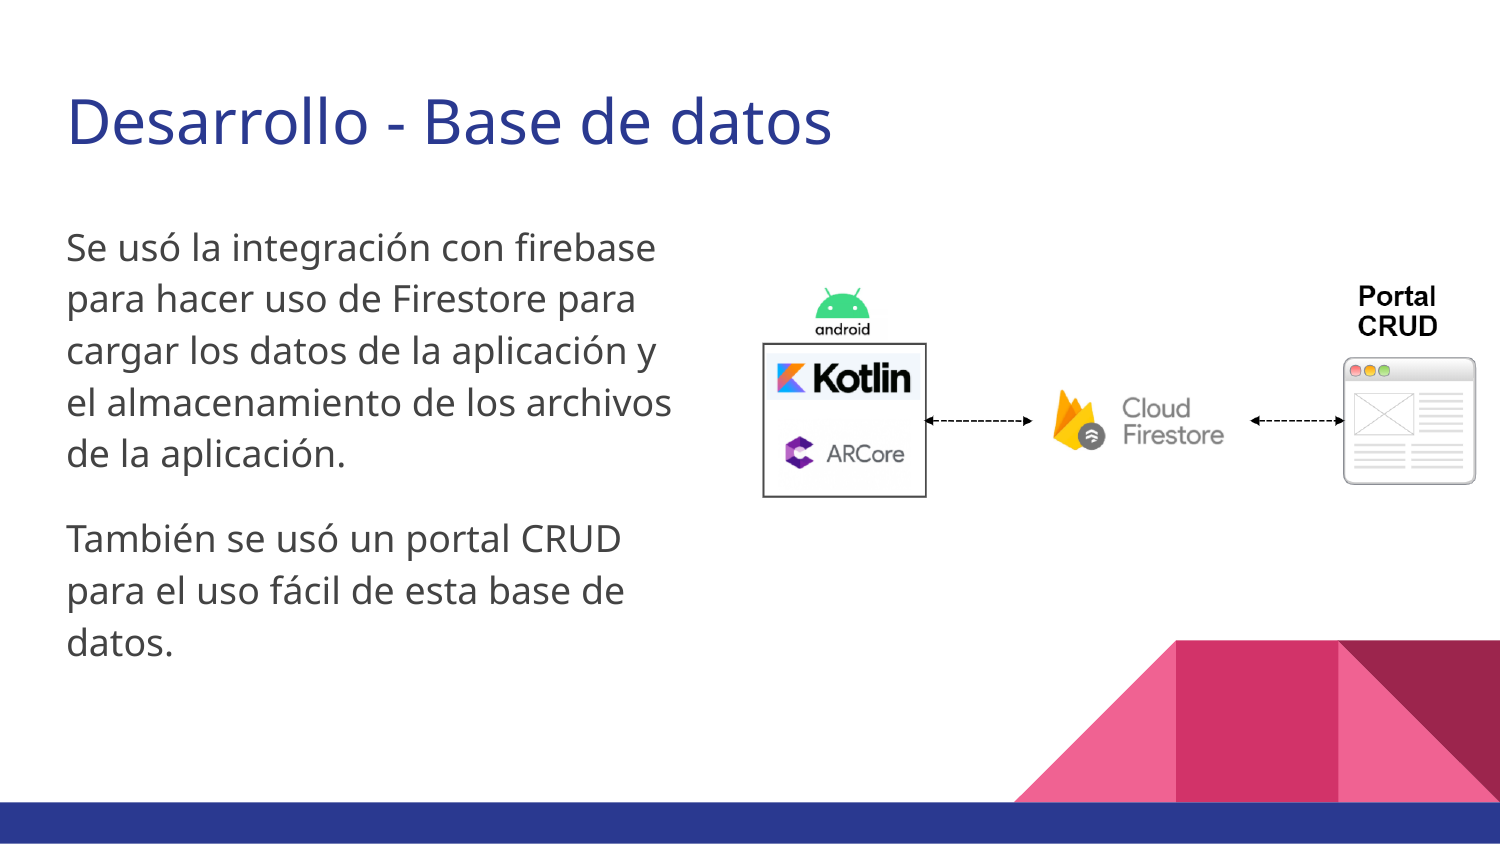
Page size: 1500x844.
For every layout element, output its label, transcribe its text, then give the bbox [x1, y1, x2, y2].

title Desarrollo - Base de datos [51, 67, 1449, 167]
picture [749, 249, 1490, 508]
list Se usó la integración con firebase para hacer uso de Firestore para cargar los datos de la aplicación y el almacenamiento de los archivos de la aplicación. También se usó un portal CRUD para el uso fácil de esta base de datos. [51, 201, 692, 750]
